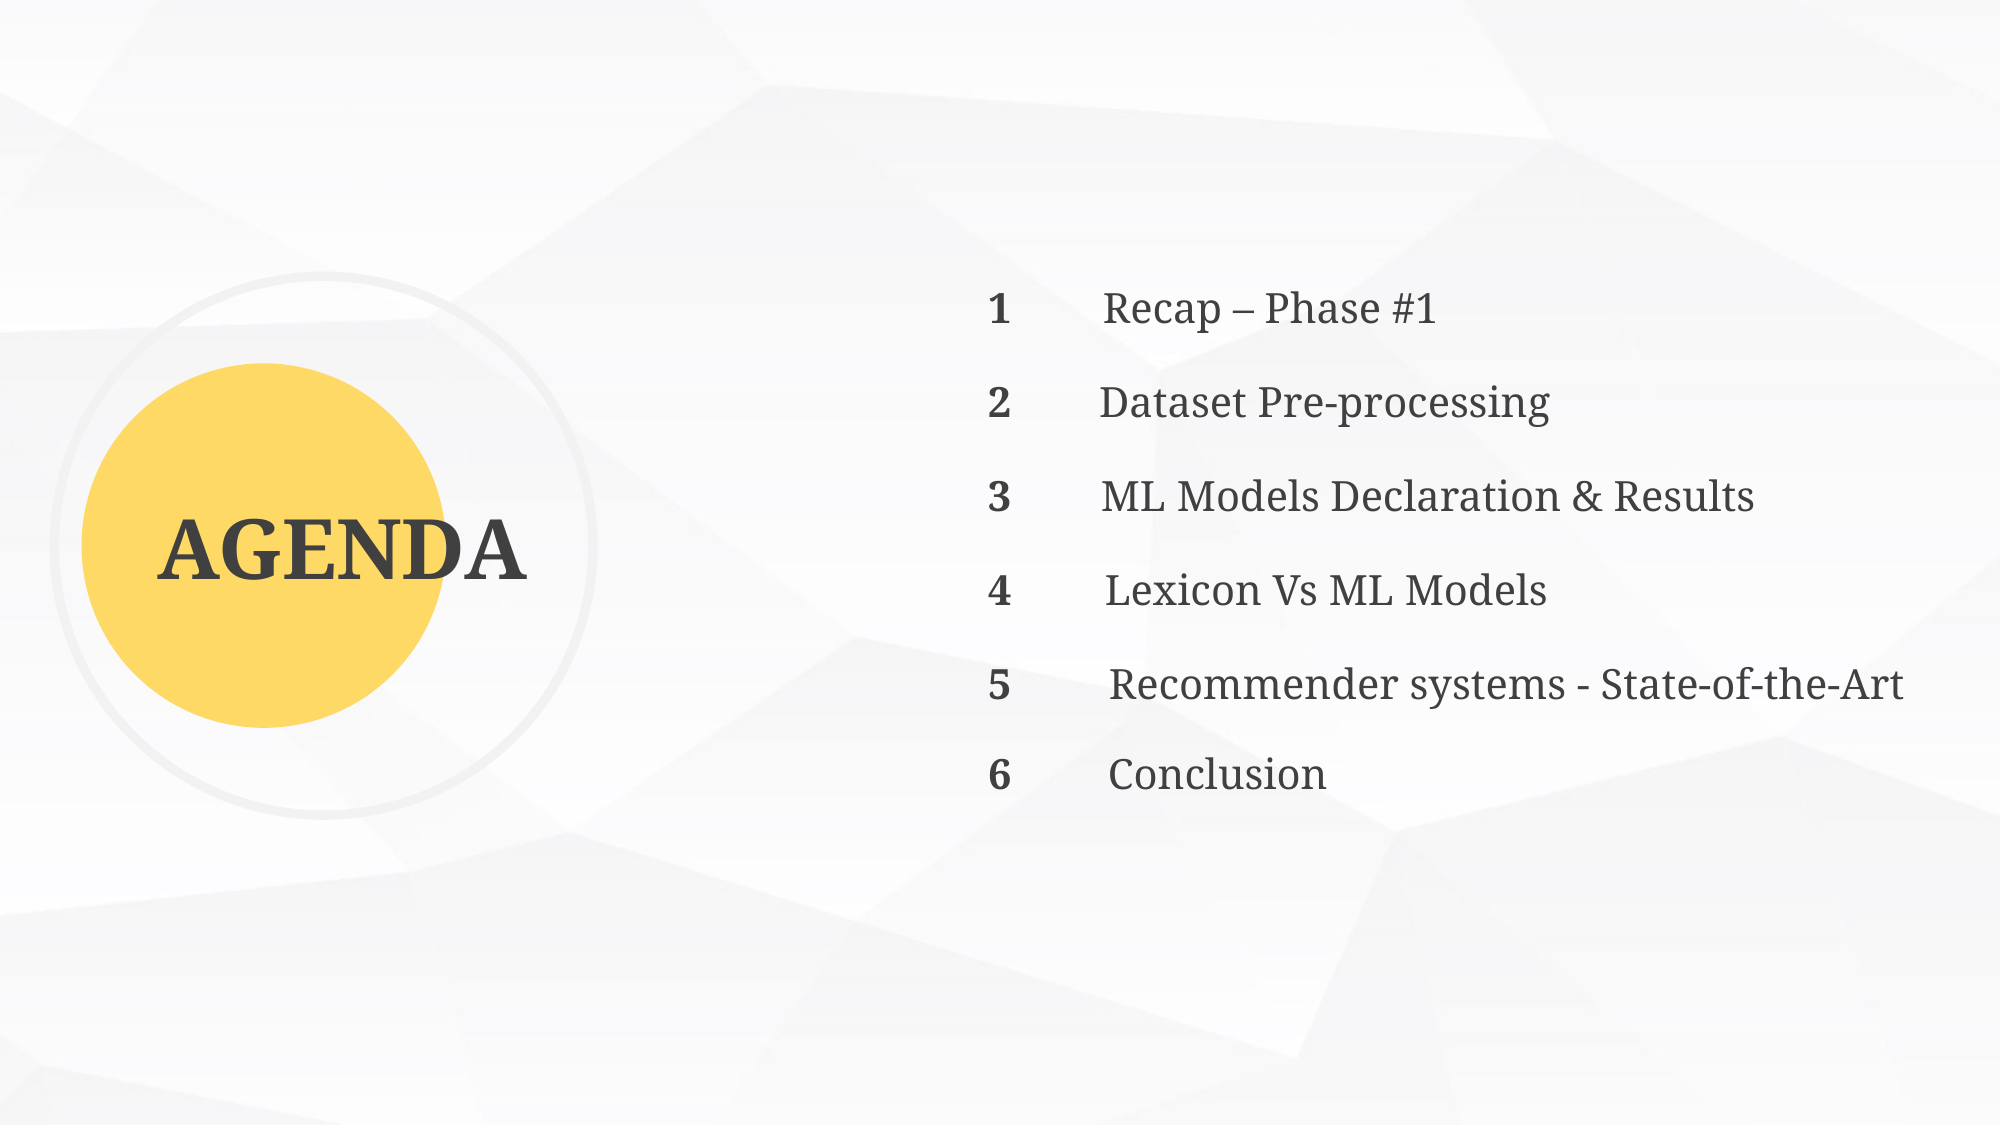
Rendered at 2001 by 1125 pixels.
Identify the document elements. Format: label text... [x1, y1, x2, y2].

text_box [973, 462, 1815, 529]
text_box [973, 650, 1920, 716]
text_box [53, 275, 588, 817]
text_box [973, 368, 1804, 435]
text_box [973, 274, 1831, 341]
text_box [973, 556, 1948, 624]
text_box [973, 740, 1871, 810]
text_box AGENDA [142, 488, 746, 604]
